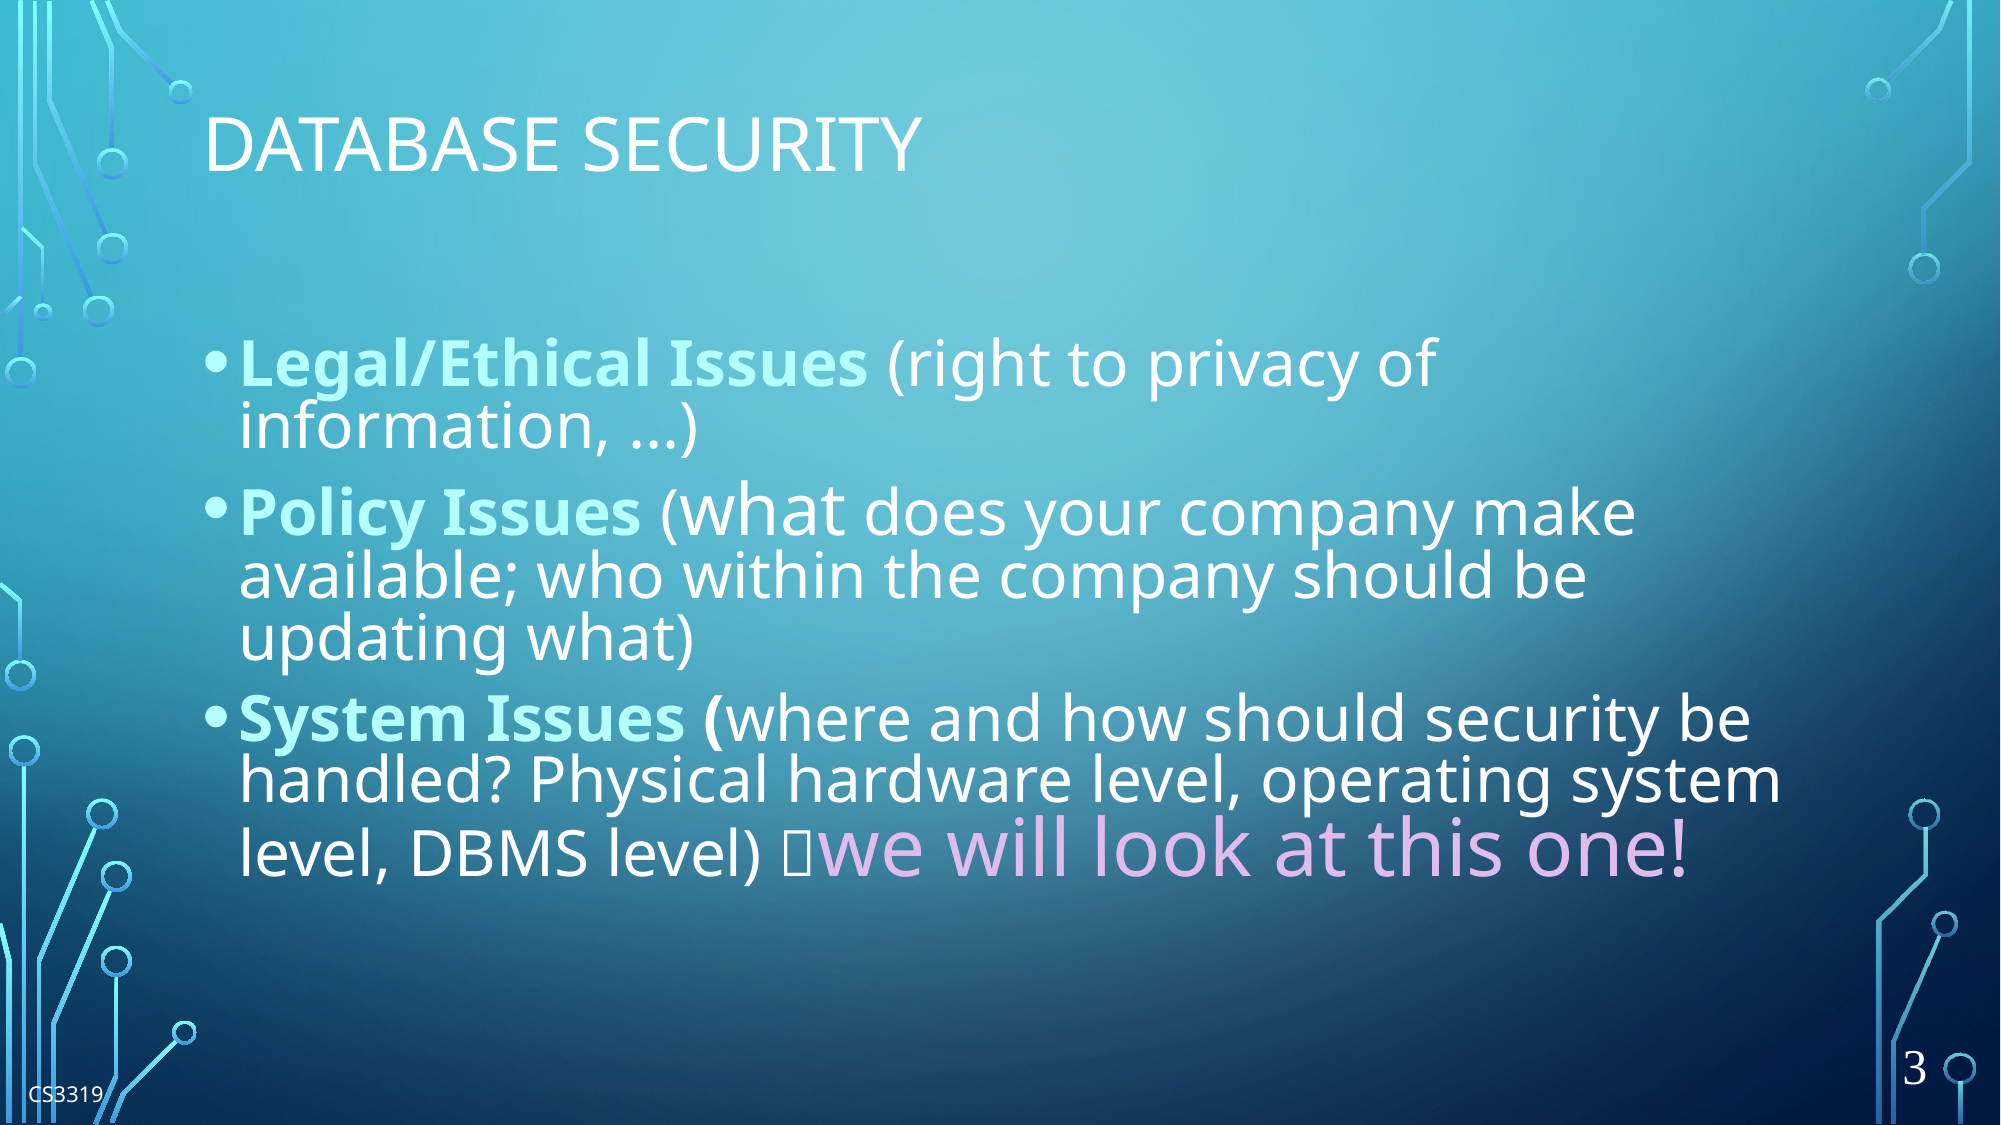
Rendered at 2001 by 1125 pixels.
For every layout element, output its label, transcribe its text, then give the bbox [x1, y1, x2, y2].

title Database Security [187, 26, 1813, 269]
footer CS3319 [13, 1064, 1037, 1124]
list Legal/Ethical Issues (right to privacy of information, ...) Policy Issues (what does your company make available; who within the company should be updating what) System Issues (where and how should security be handled? Physical hardware level, operating system level, DBMS level) we will look at this one! [187, 330, 1813, 912]
slide_number 3 [1812, 1034, 2000, 1094]
